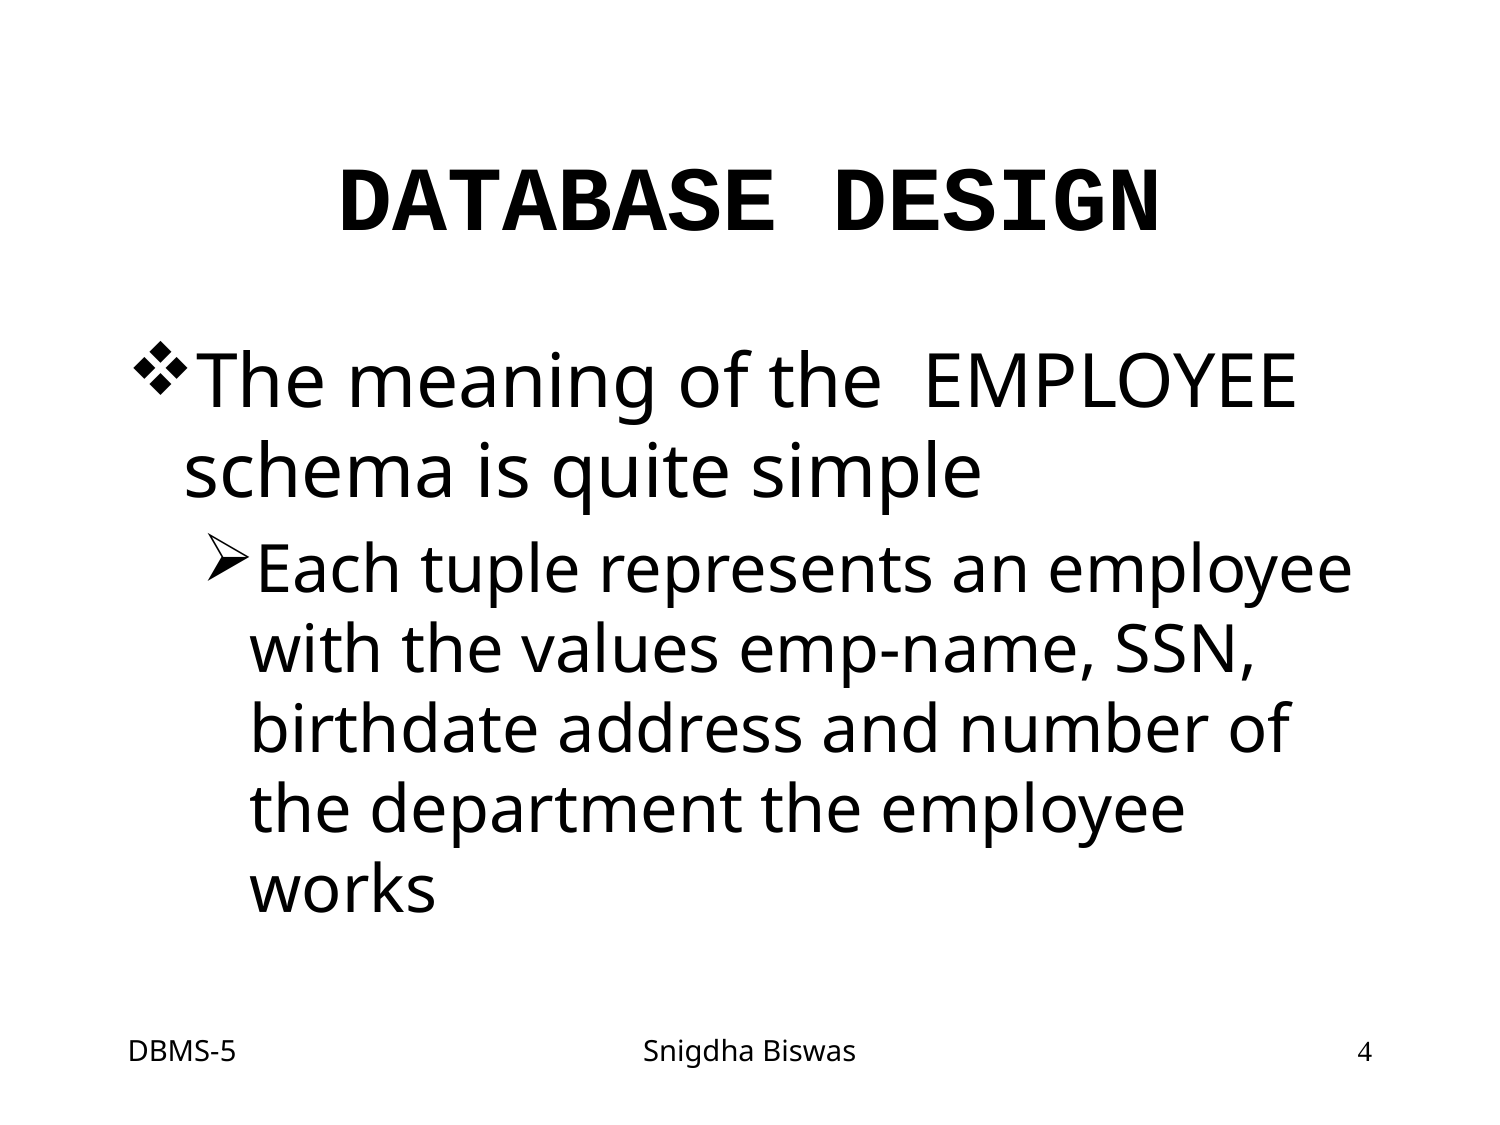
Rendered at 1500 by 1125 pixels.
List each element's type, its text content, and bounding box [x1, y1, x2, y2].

slide_number 4 [1074, 1024, 1388, 1101]
footer Snigdha Biswas [512, 1024, 988, 1101]
slide_number DBMS-5 [112, 1024, 426, 1101]
title DATABASE DESIGN [112, 99, 1388, 288]
list The meaning of the EMPLOYEE schema is quite simple Each tuple represents an employee with the values emp-name, SSN, birthdate address and number of the department the employee works [112, 324, 1388, 1001]
